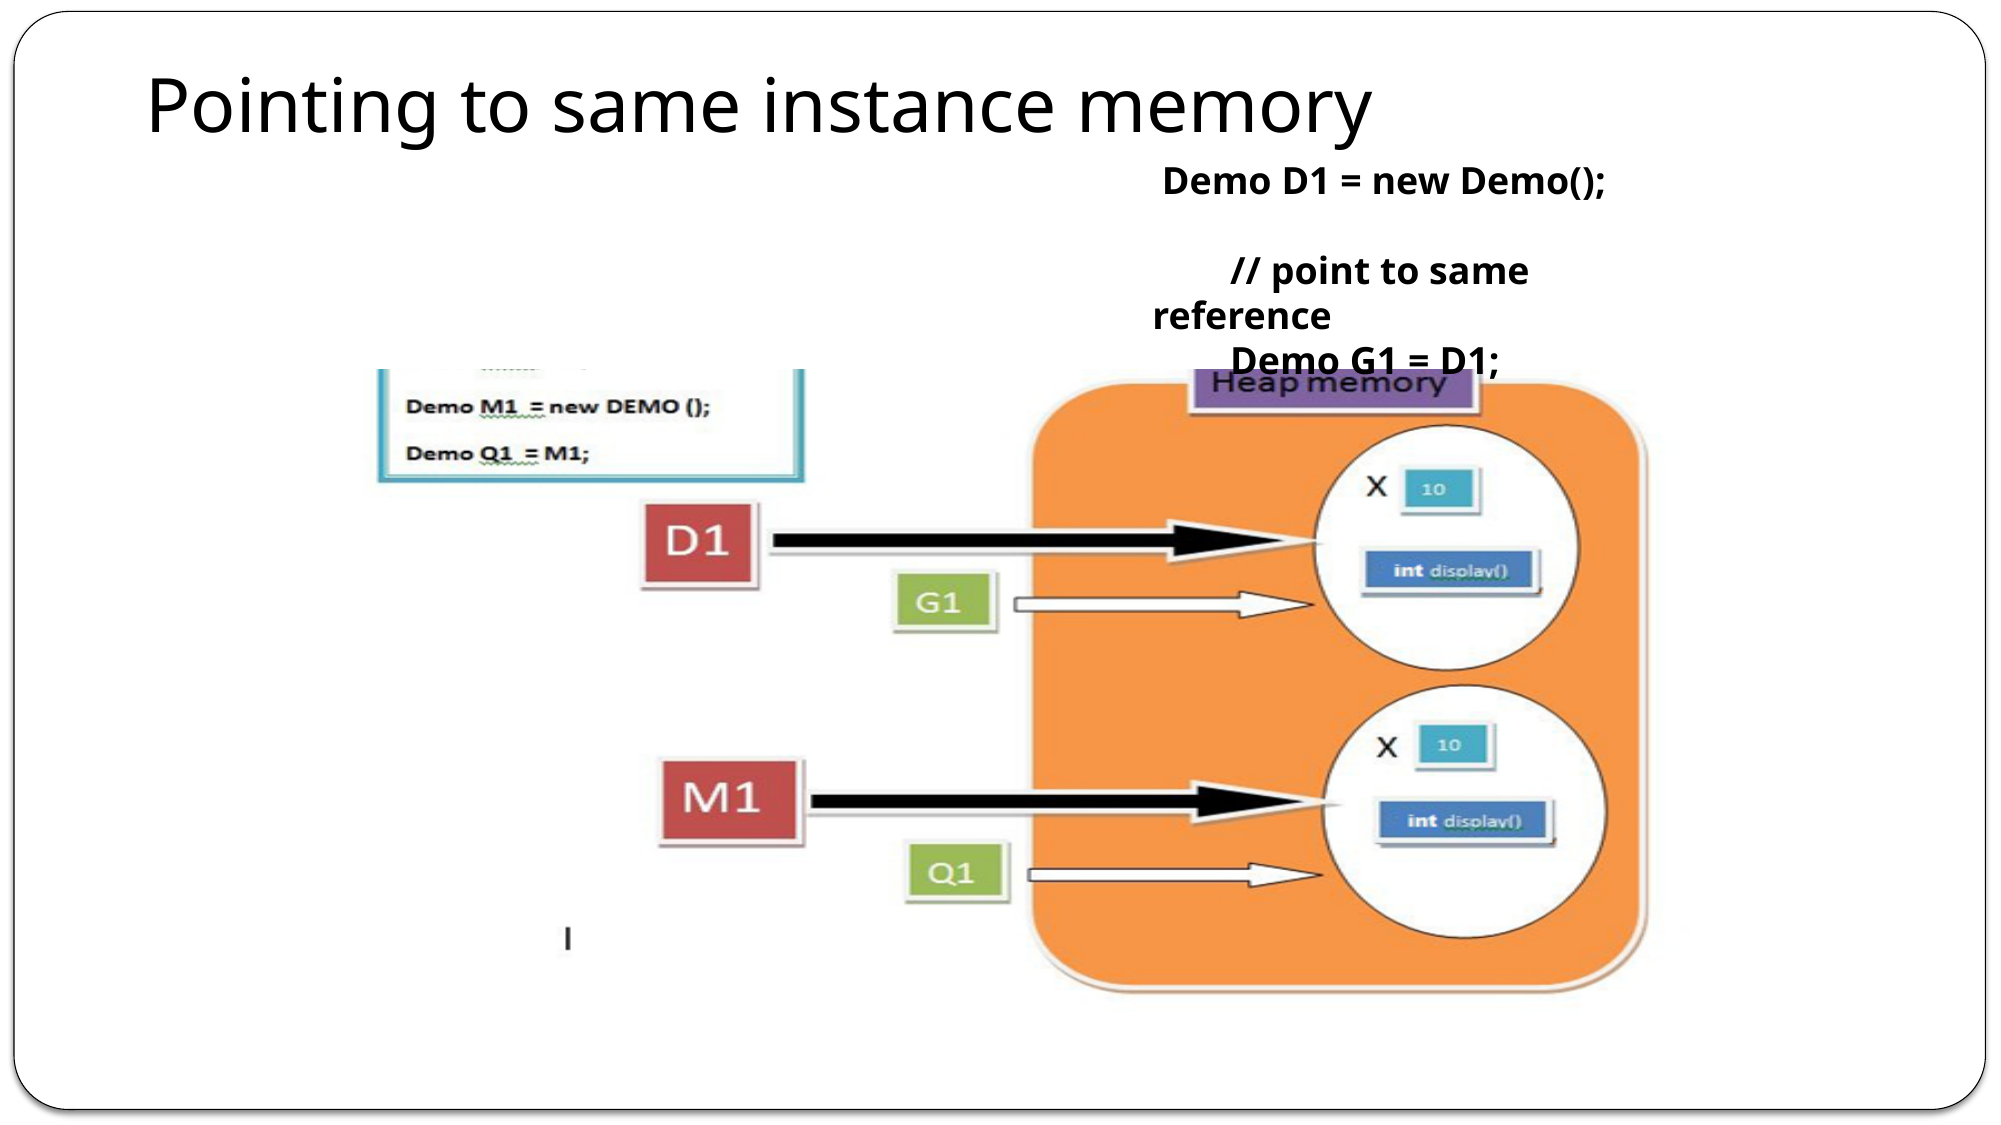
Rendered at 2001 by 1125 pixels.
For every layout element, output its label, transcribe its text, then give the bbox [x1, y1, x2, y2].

text_box Pointing to same instance memory [130, 49, 1409, 155]
text_box Demo D1 = new Demo(); // point to same reference Demo G1 = D1; [1137, 149, 1663, 367]
picture [337, 369, 1701, 1026]
